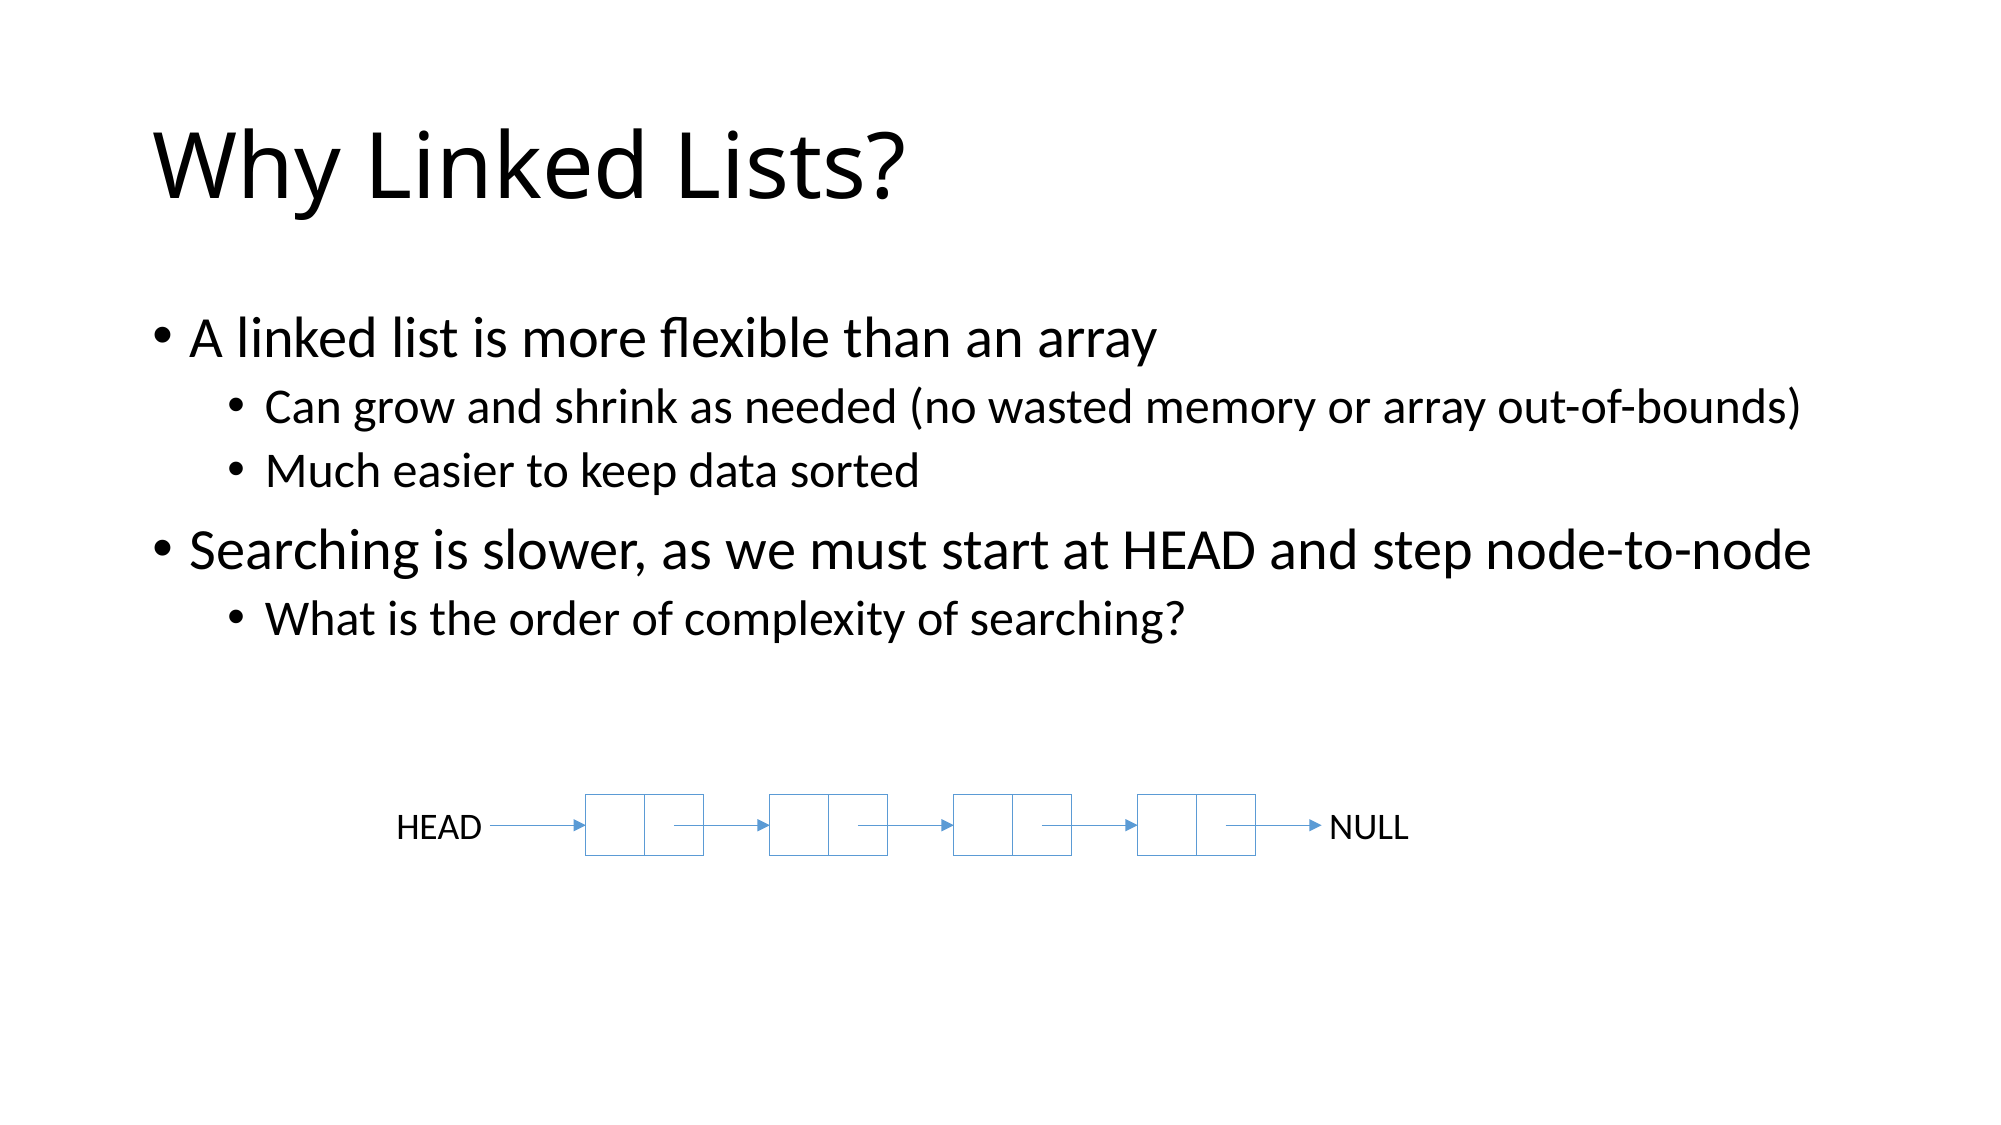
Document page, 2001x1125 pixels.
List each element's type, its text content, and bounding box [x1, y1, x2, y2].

list A linked list is more flexible than an array Can grow and shrink as needed (no wasted memory or array out-of-bounds) Much easier to keep data sorted Searching is slower, as we must start at HEAD and step node-to-node What is the order of complexity of searching? [137, 299, 1863, 665]
text_box [585, 794, 644, 856]
text_box [1137, 794, 1196, 856]
text_box [769, 794, 828, 856]
text_box [953, 794, 1012, 856]
title Why Linked Lists? [137, 59, 1863, 278]
text_box [1196, 794, 1256, 856]
text_box [1012, 794, 1072, 856]
text_box [828, 794, 888, 856]
text_box NULL [1314, 794, 1424, 855]
text_box HEAD [381, 794, 498, 855]
text_box [644, 794, 704, 856]
